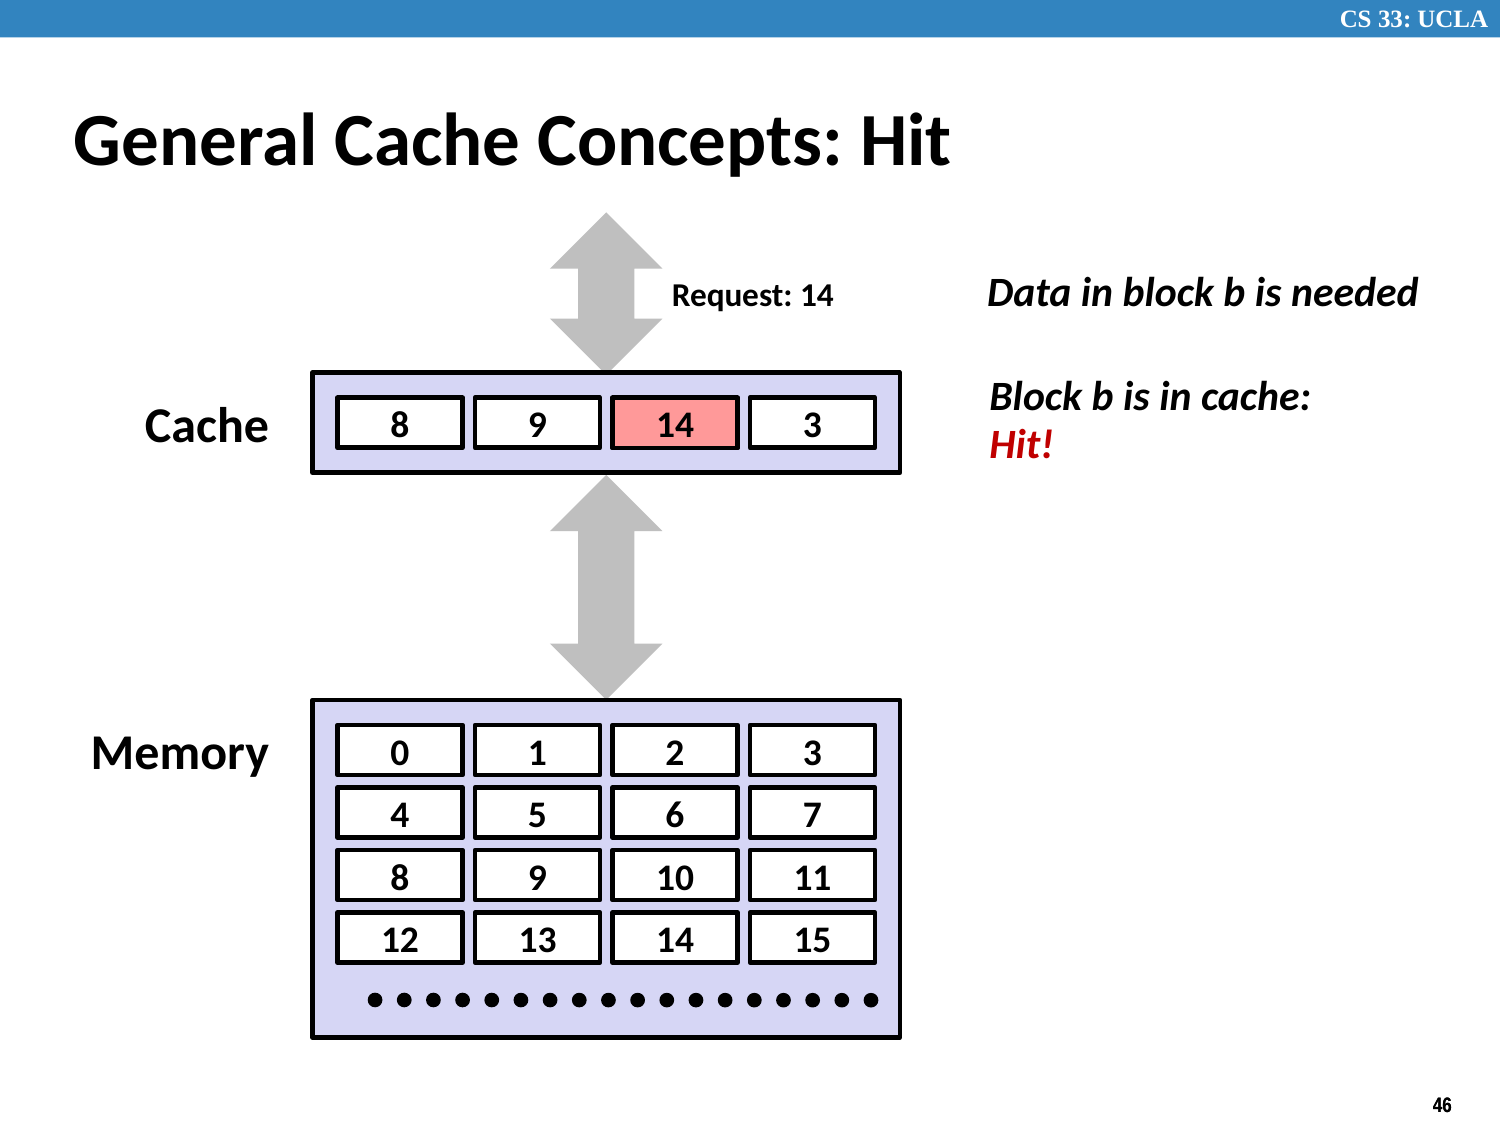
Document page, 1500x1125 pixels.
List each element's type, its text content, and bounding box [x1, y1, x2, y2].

text_box 2 [612, 725, 738, 775]
text_box 0 [337, 725, 463, 775]
text_box 6 [612, 787, 738, 838]
text_box Memory [75, 712, 285, 788]
text_box 4 [337, 787, 463, 838]
text_box 8 [337, 849, 463, 900]
text_box 7 [750, 787, 875, 838]
text_box 9 [474, 397, 600, 448]
text_box 9 [474, 849, 600, 900]
text_box 15 [750, 912, 875, 963]
text_box 8 [337, 397, 463, 448]
text_box Block b is in cache: Hit! [974, 363, 1327, 477]
title General Cache Concepts: Hit [58, 72, 1305, 199]
text_box 3 [750, 397, 875, 448]
text_box 14 [612, 397, 738, 448]
text_box [312, 372, 900, 473]
text_box Data in block b is needed [972, 259, 1434, 324]
text_box 11 [750, 849, 875, 900]
text_box 12 [337, 912, 463, 963]
text_box [312, 699, 900, 1038]
text_box 14 [612, 912, 738, 963]
text_box [549, 474, 663, 699]
text_box 5 [474, 787, 600, 838]
text_box [549, 212, 661, 372]
text_box Request: 14 [656, 265, 849, 321]
text_box 1 [474, 725, 600, 775]
text_box Cache [130, 385, 285, 460]
text_box 3 [750, 725, 875, 775]
text_box 13 [474, 912, 600, 963]
text_box 10 [612, 849, 738, 900]
